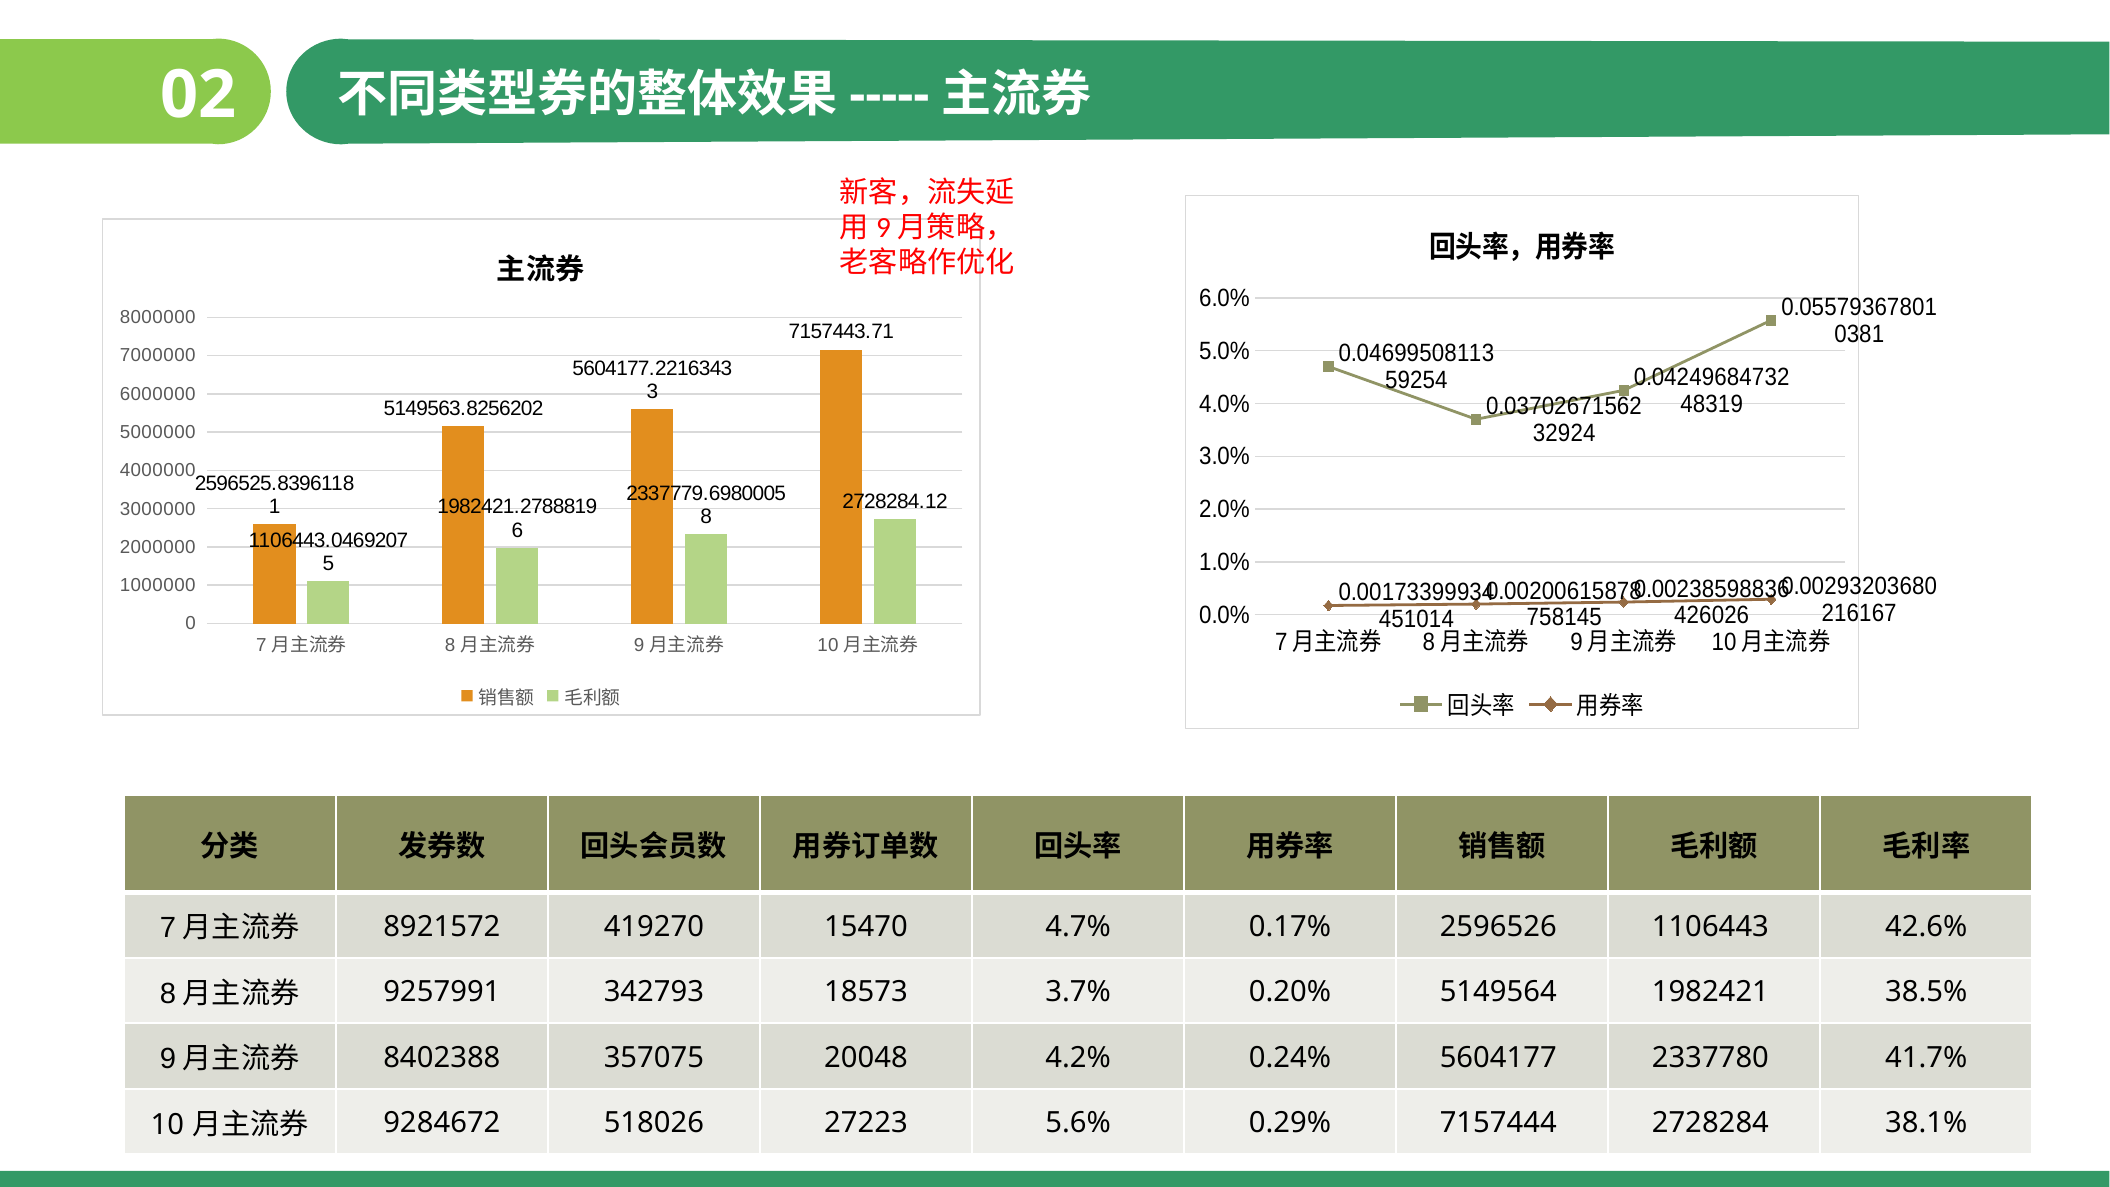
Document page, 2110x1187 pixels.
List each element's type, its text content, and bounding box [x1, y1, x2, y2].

table_cell 3.7% [973, 959, 1183, 1022]
table_cell 2728284 [1609, 1090, 1819, 1153]
table_header 回头率 [973, 796, 1183, 890]
table_cell 8月主流券 [125, 959, 335, 1022]
table_cell 518026 [549, 1090, 759, 1153]
table_header 用券订单数 [761, 796, 971, 890]
chart [101, 218, 981, 716]
table_cell 38.5% [1821, 959, 2031, 1022]
table_cell 7月主流券 [125, 895, 335, 957]
table_header 分类 [125, 796, 335, 890]
table_cell 4.2% [973, 1024, 1183, 1088]
table_cell 27223 [761, 1090, 971, 1153]
table_header 毛利率 [1821, 796, 2031, 890]
table_cell 5149564 [1397, 959, 1607, 1022]
table_header 毛利额 [1609, 796, 1819, 890]
text_box 02 [145, 43, 252, 139]
table_cell 342793 [549, 959, 759, 1022]
table_cell 1106443 [1609, 895, 1819, 957]
table_cell 41.7% [1821, 1024, 2031, 1088]
table_cell 0.24% [1185, 1024, 1395, 1088]
table_cell 4.7% [973, 895, 1183, 957]
table_cell 18573 [761, 959, 971, 1022]
table_cell 42.6% [1821, 895, 2031, 957]
table_cell 2596526 [1397, 895, 1607, 957]
table_cell 0.29% [1185, 1090, 1395, 1153]
chart [1184, 194, 1938, 730]
table_cell 1982421 [1609, 959, 1819, 1022]
text_box 不同类型券的整体效果-----主流券 [322, 53, 1185, 129]
table_cell 5.6% [973, 1090, 1183, 1153]
table_cell 15470 [761, 895, 971, 957]
table_cell 9257991 [337, 959, 547, 1022]
table_header 回头会员数 [549, 796, 759, 890]
table_cell 0.17% [1185, 895, 1395, 957]
text_box [144, 43, 196, 195]
table_cell 10月主流券 [125, 1090, 335, 1153]
table_header 用券率 [1185, 796, 1395, 890]
table_header 销售额 [1397, 796, 1607, 890]
table_cell 7157444 [1397, 1090, 1607, 1153]
table_cell 38.1% [1821, 1090, 2031, 1153]
text_box 新客，流失延用9月策略，老客略作优化 [825, 166, 1039, 286]
table_cell 8921572 [337, 895, 547, 957]
table_cell 9月主流券 [125, 1024, 335, 1088]
table_cell 5604177 [1397, 1024, 1607, 1088]
table_cell 357075 [549, 1024, 759, 1088]
table_cell 9284672 [337, 1090, 547, 1153]
table_header 发券数 [337, 796, 547, 890]
table_cell 0.20% [1185, 959, 1395, 1022]
table_cell 419270 [549, 895, 759, 957]
table_cell 2337780 [1609, 1024, 1819, 1088]
table_cell 20048 [761, 1024, 971, 1088]
table_cell 8402388 [337, 1024, 547, 1088]
